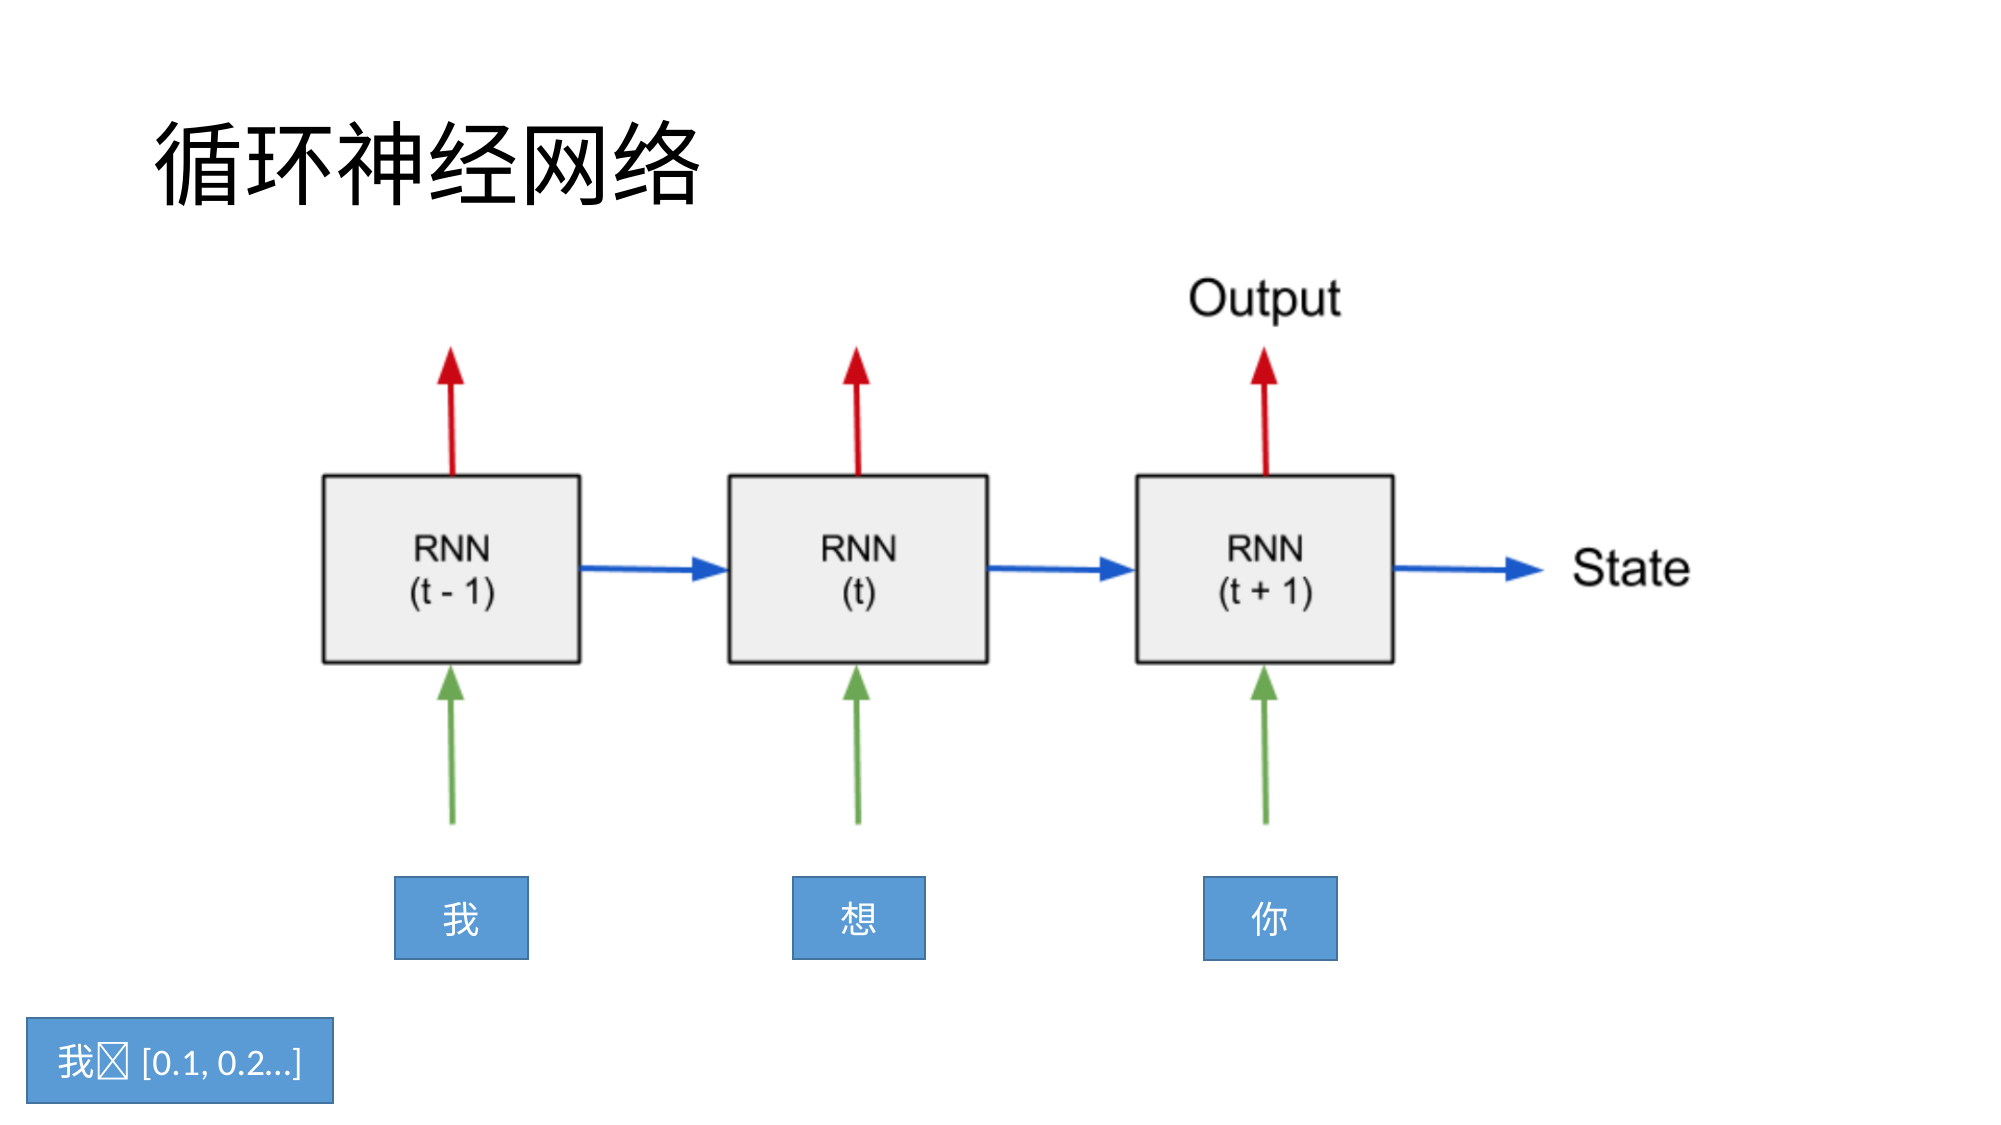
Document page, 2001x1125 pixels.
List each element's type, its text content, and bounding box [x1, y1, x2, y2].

text_box 我[0.1, 0.2…] [26, 1017, 334, 1104]
text_box 你 [1203, 876, 1338, 961]
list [223, 233, 1741, 838]
text_box 我 [394, 876, 529, 960]
text_box 想 [792, 876, 926, 960]
title 循环神经网络 [137, 59, 1863, 278]
